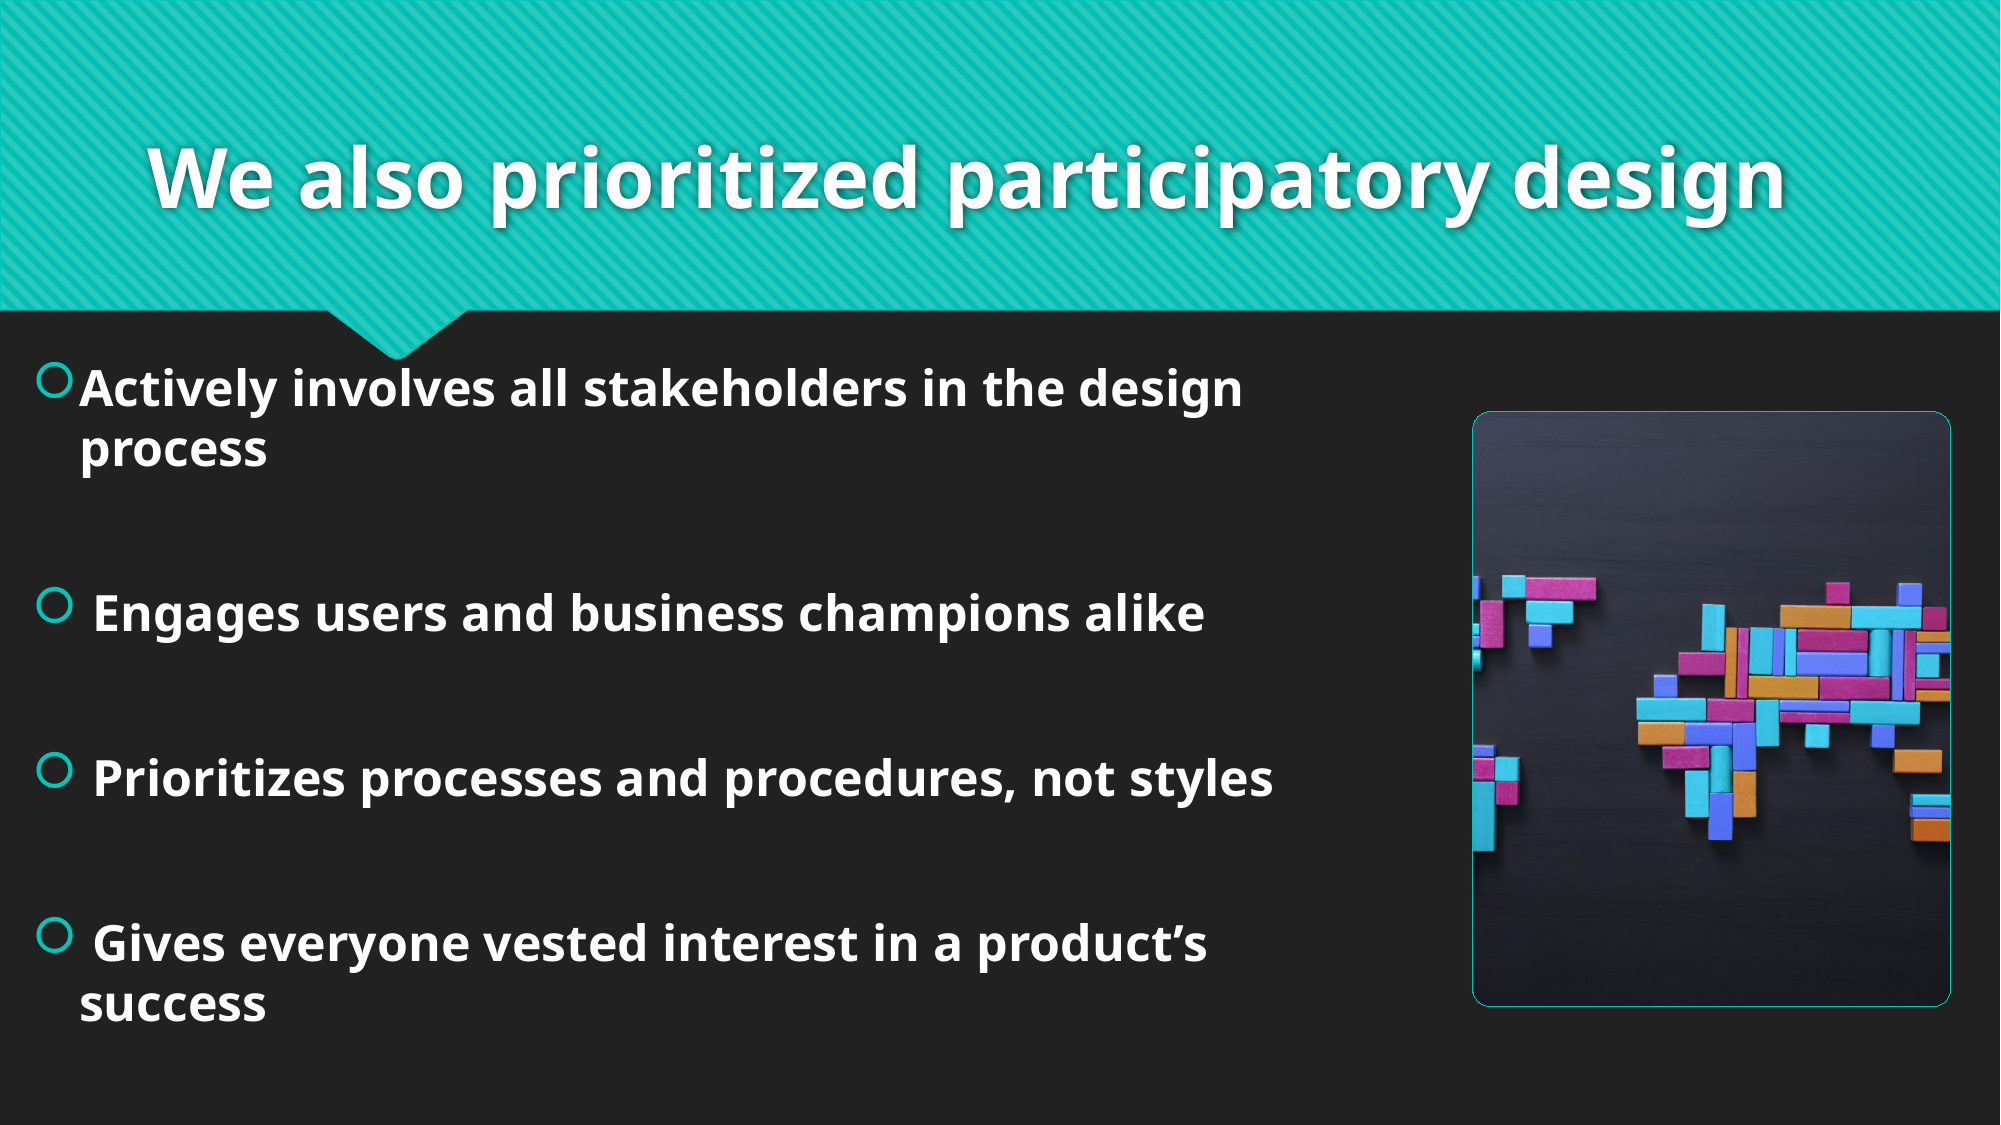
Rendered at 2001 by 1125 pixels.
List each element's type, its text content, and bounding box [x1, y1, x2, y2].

picture [1472, 411, 1952, 1007]
text_box Actively involves all stakeholders in the design process Engages users and business champions alike Prioritizes processes and procedures, not styles Gives everyone vested interest in a product’s success [17, 395, 1424, 992]
title We also prioritized participatory design [132, 73, 1868, 233]
text_box [0, 0, 2000, 360]
